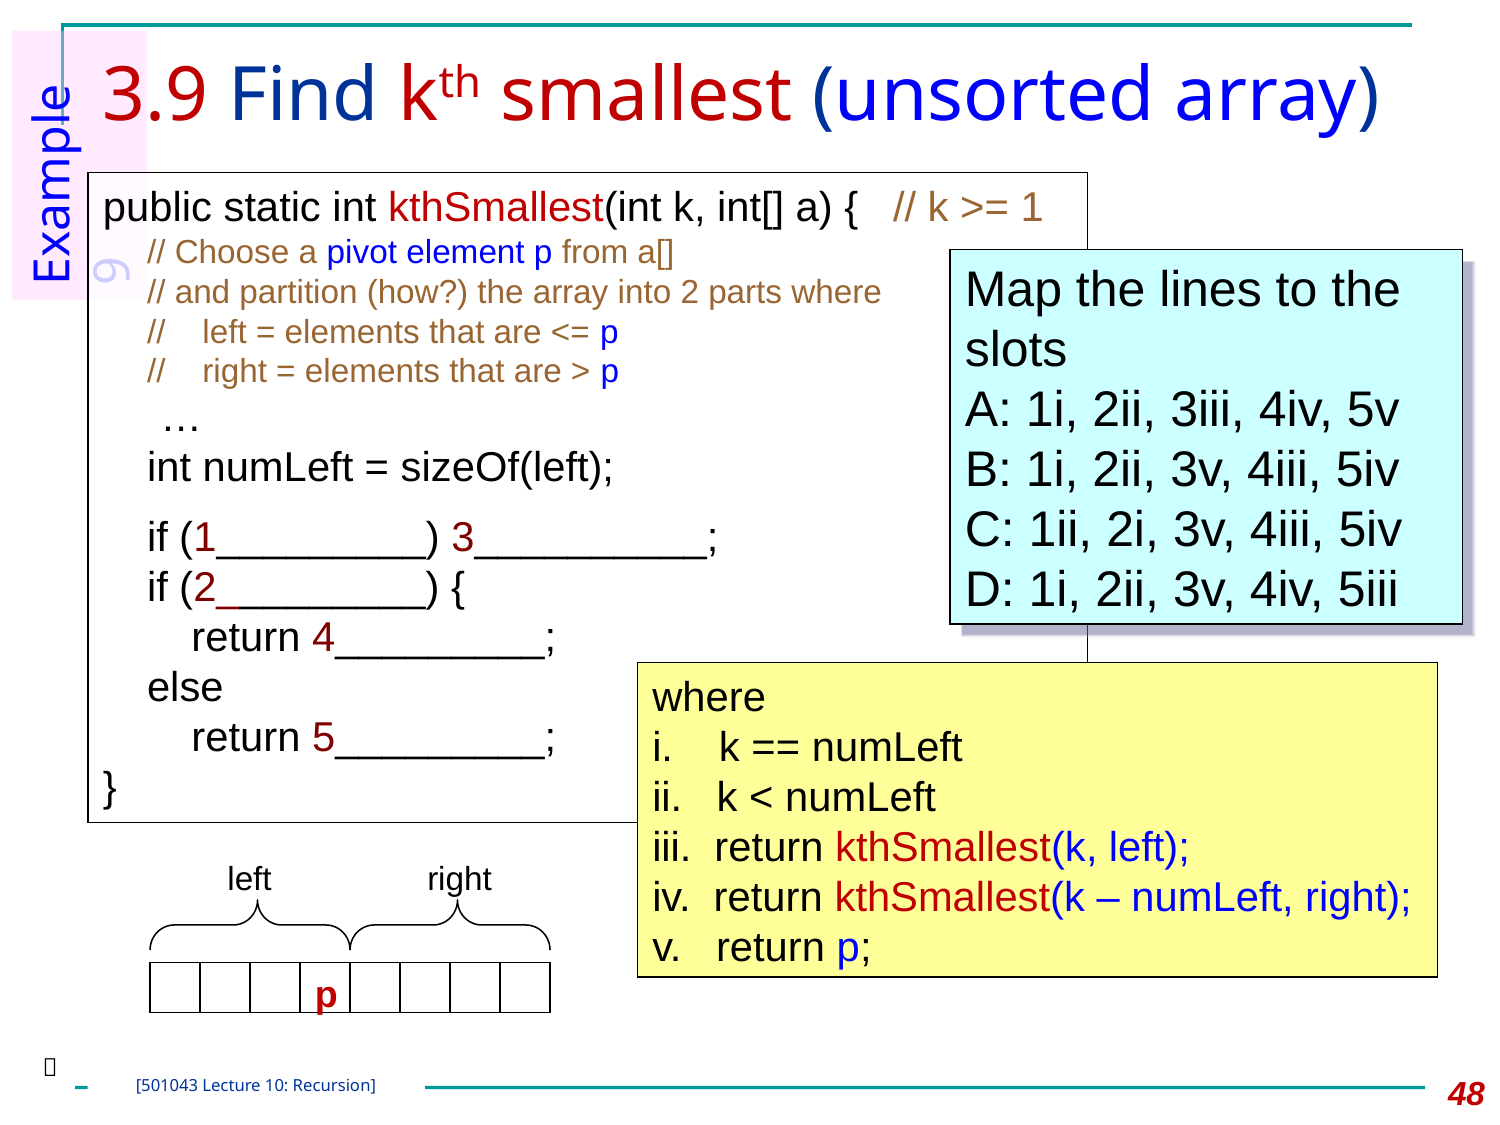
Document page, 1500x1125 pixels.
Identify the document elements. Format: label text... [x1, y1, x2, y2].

text_box [501043 Lecture 10: Recursion] [87, 1074, 425, 1100]
text_box  [24, 1050, 75, 1083]
text_box where i. k == numLeft ii. k < numLeft iii. return kthSmallest(k, left); iv. return kthSmallest(k – numLeft, right); v. return p; [637, 662, 1438, 978]
text_box Example 9 [12, 30, 147, 300]
title 3.9 Find kth smallest (unsorted array) [87, 37, 1476, 168]
slide_number 48 [1400, 1065, 1500, 1125]
text_box Map the lines to the slots A: 1i, 2ii, 3iii, 4iv, 5v B: 1i, 2ii, 3v, 4iii, 5iv C: 1ii, 2i, 3v, 4iii, 5iv D: 1i, 2ii, 3v, 4iv, 5iii [949, 249, 1463, 625]
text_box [149, 849, 551, 1023]
text_box public static int kthSmallest(int k, int[] a) { // k >= 1 // Choose a pivot element p from a[] // and partition (how?) the array into 2 parts where // left = elements that are <= p // right = elements that are > p … int numLeft = sizeOf(left); if (1_________) 3__________; if (2_________) { return 4_________; else return 5_________; } [87, 172, 1088, 823]
